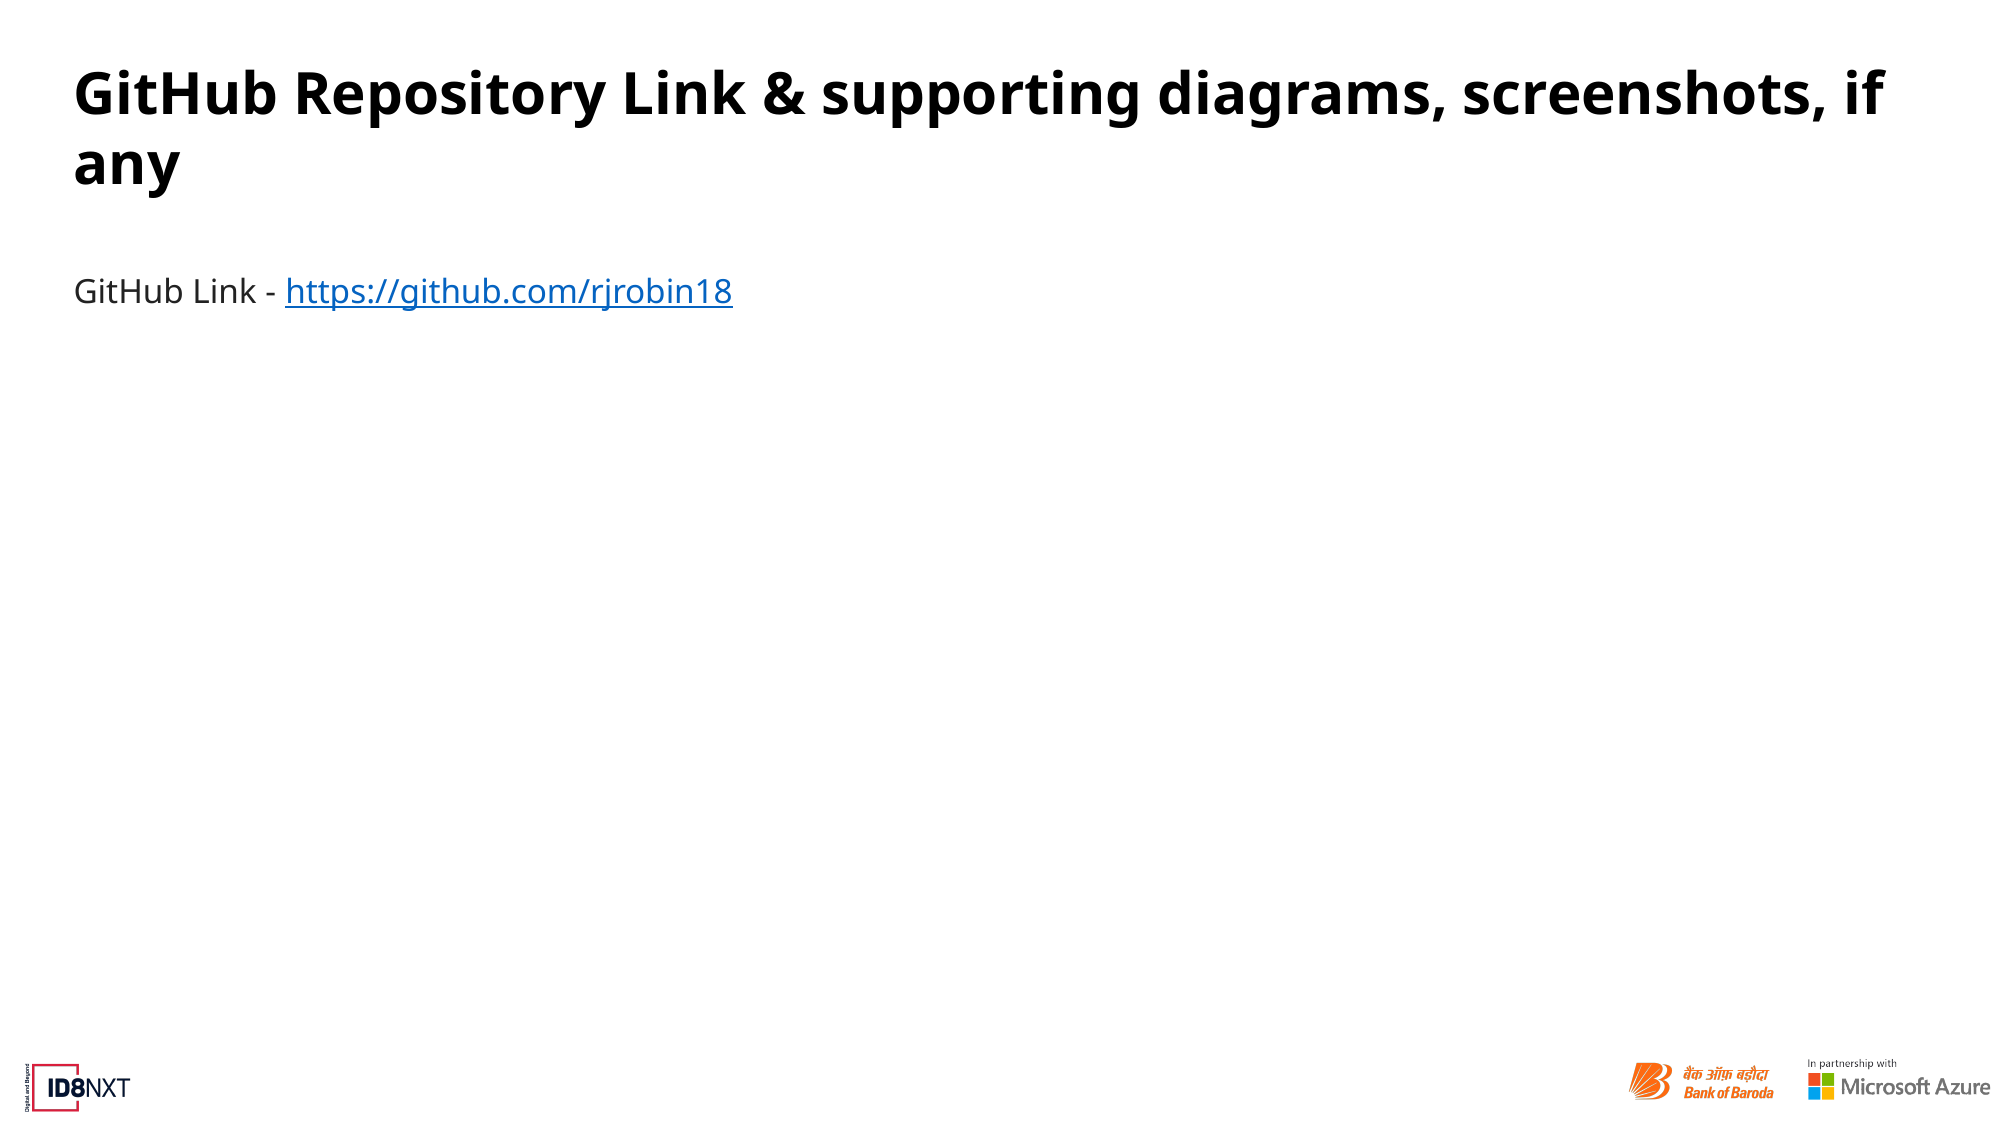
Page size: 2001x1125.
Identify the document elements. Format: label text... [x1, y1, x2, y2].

text_box GitHub Link - https://github.com/rjrobin18 [58, 254, 1411, 815]
picture [17, 1052, 138, 1123]
picture [1628, 1041, 1776, 1125]
picture [1806, 1057, 1992, 1102]
title GitHub Repository Link & supporting diagrams, screenshots, if any [58, 40, 1942, 136]
